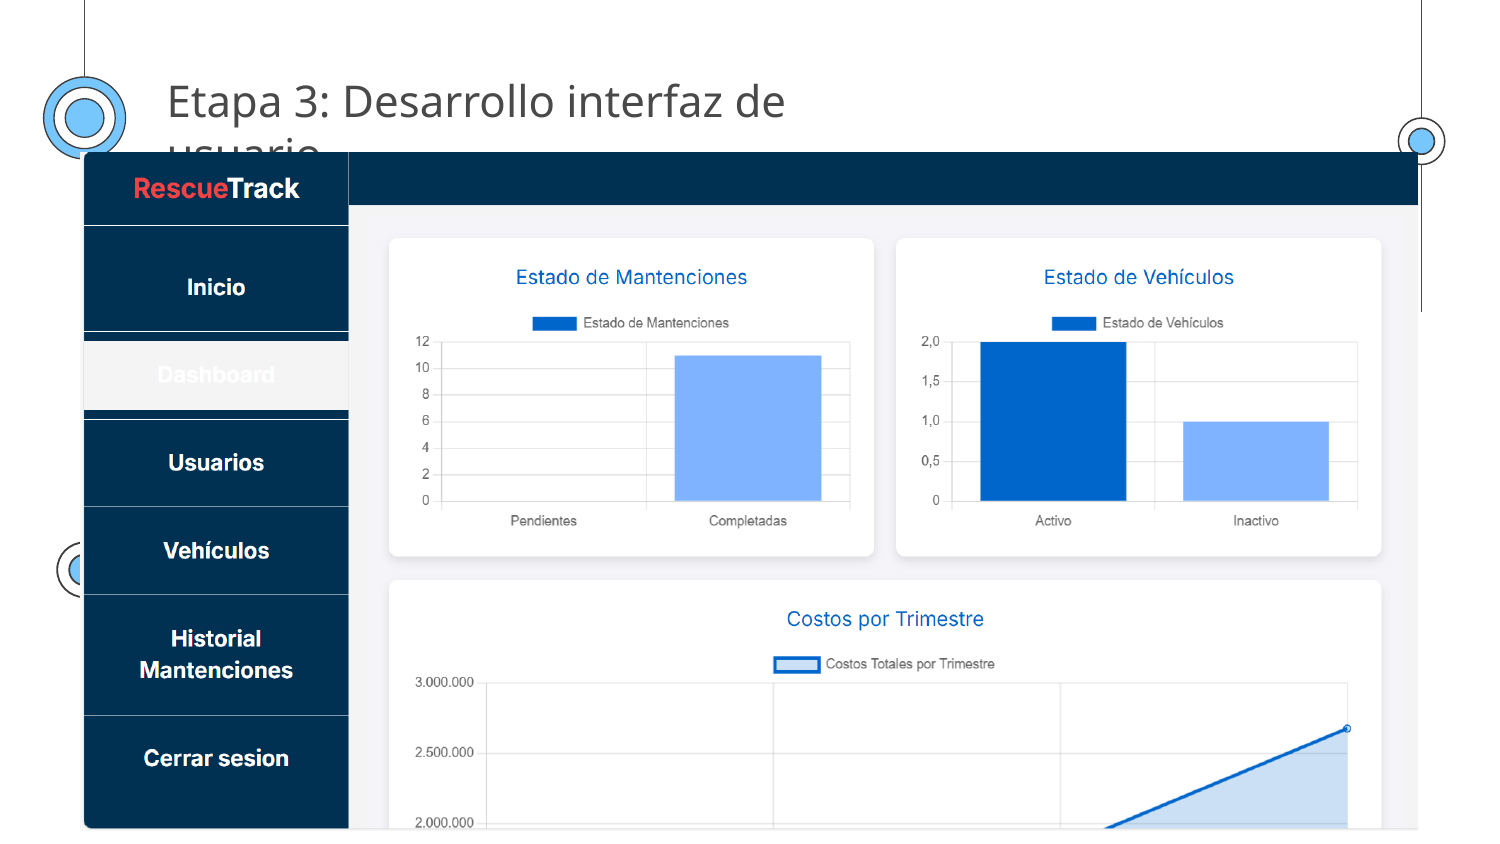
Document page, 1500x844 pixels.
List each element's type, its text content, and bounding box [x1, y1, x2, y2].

text_box Etapa 3: Desarrollo interfaz de usuario [151, 58, 891, 151]
picture [80, 152, 1419, 831]
